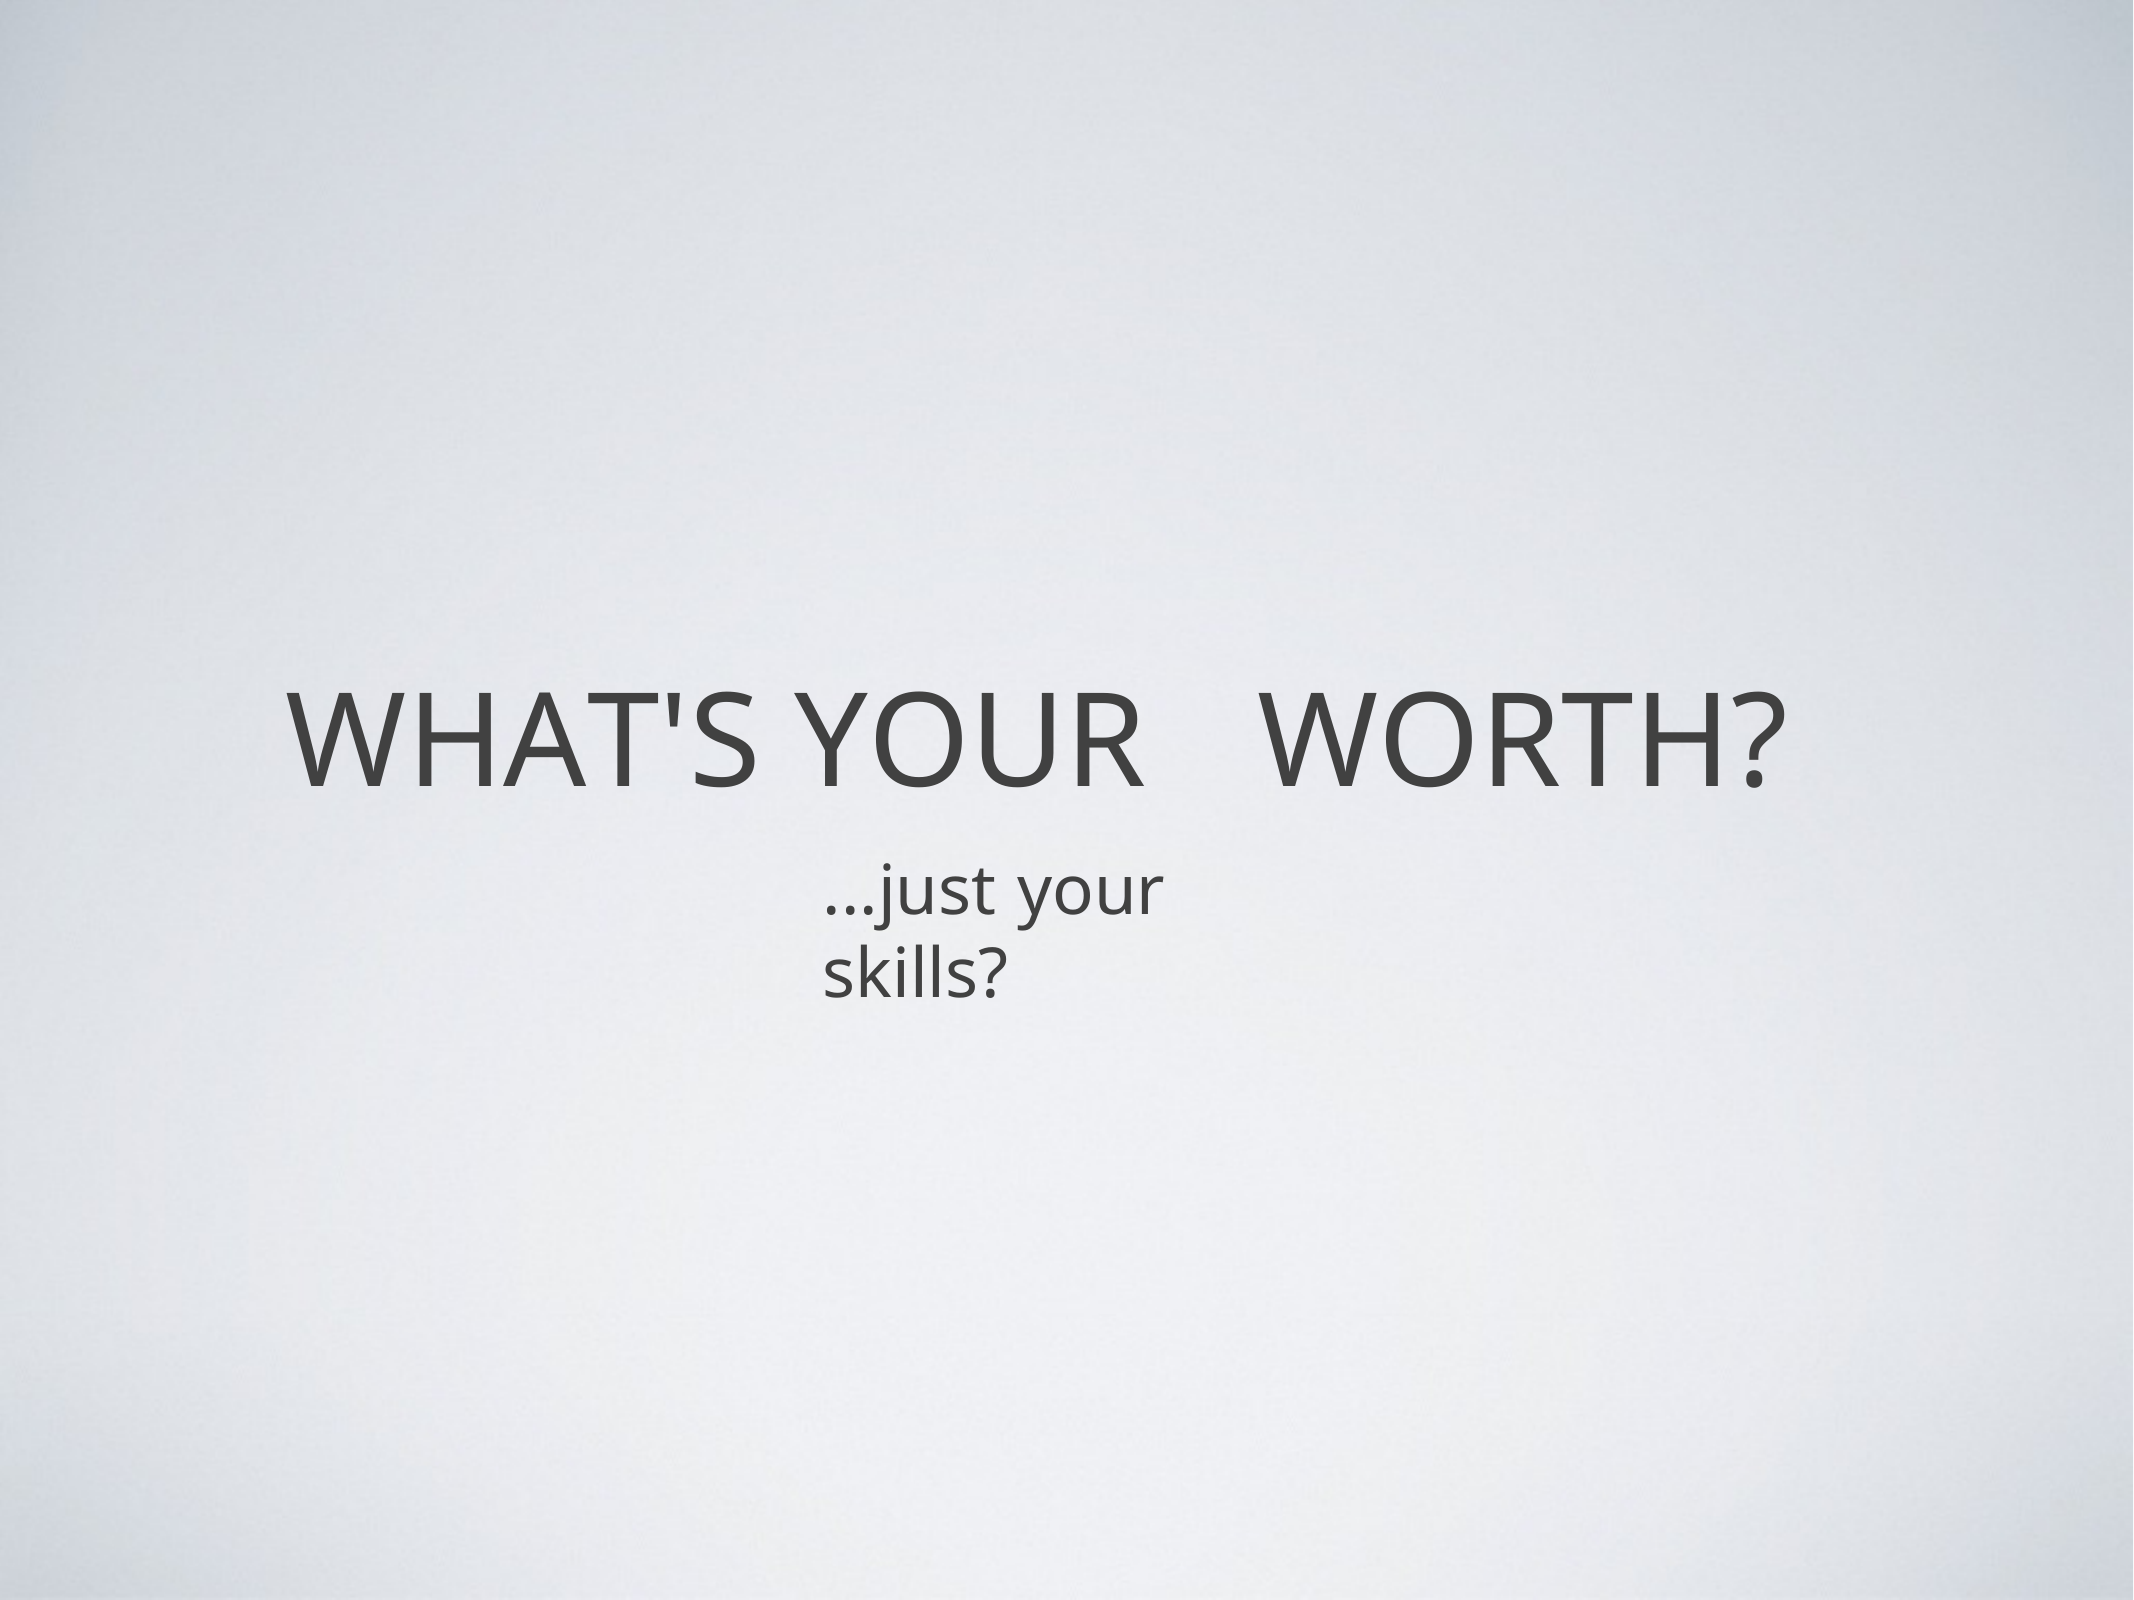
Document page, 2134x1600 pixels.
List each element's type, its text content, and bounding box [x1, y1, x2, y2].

text_box WHAT'S YOUR [283, 679, 1255, 834]
text_box WORTH? [1255, 679, 1872, 834]
text_box ...just your skills? [820, 856, 1325, 940]
text_box [0, 0, 2134, 1600]
